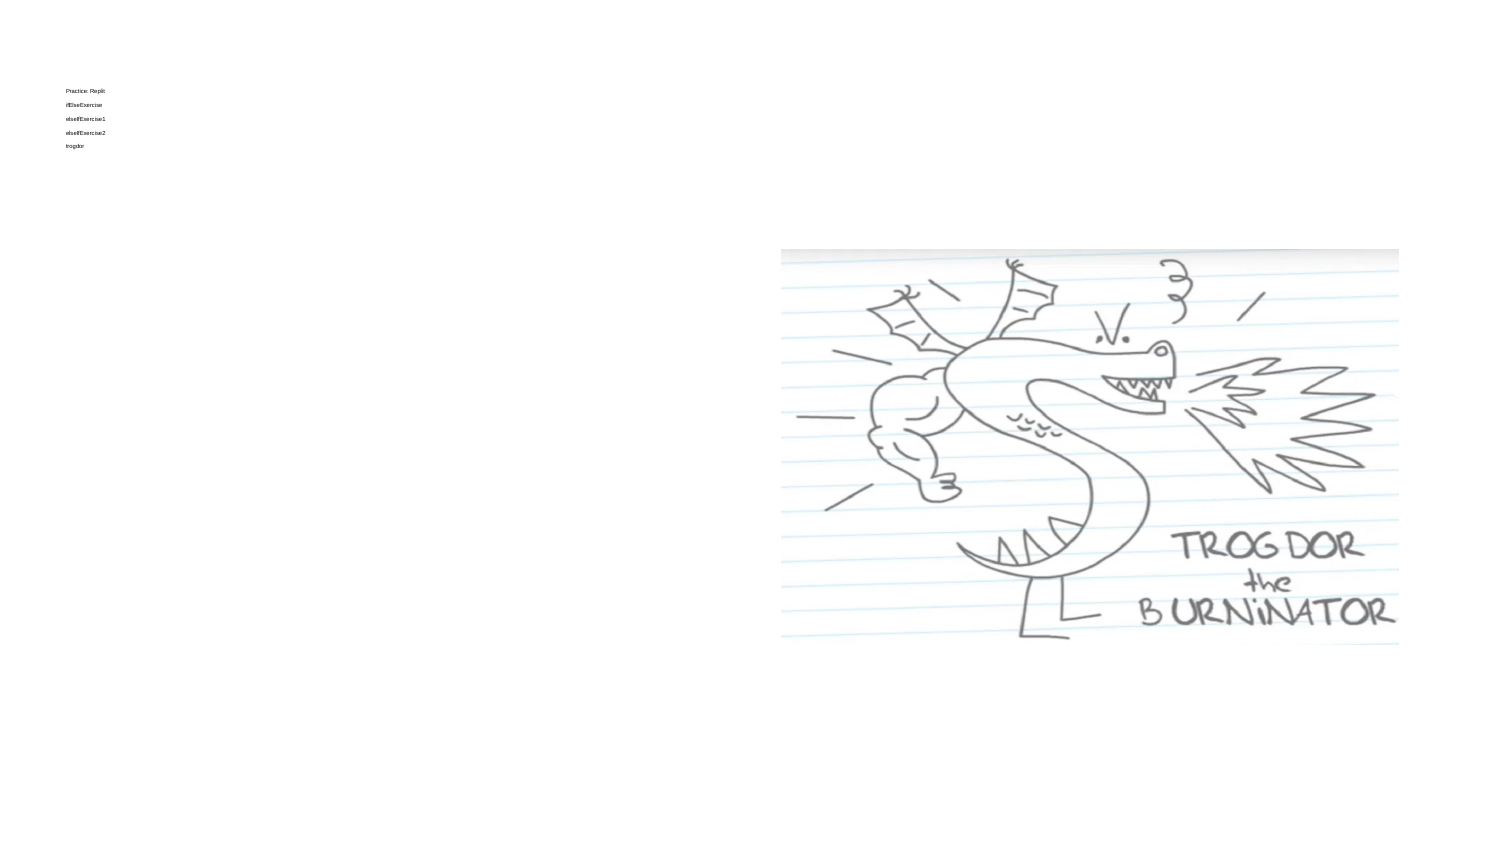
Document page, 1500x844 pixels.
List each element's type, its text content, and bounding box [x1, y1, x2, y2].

title Practice: Replit ifElseExercise elseIfExercise1 elseIfExercise2 trogdor [51, 72, 1449, 167]
picture [780, 249, 1399, 645]
